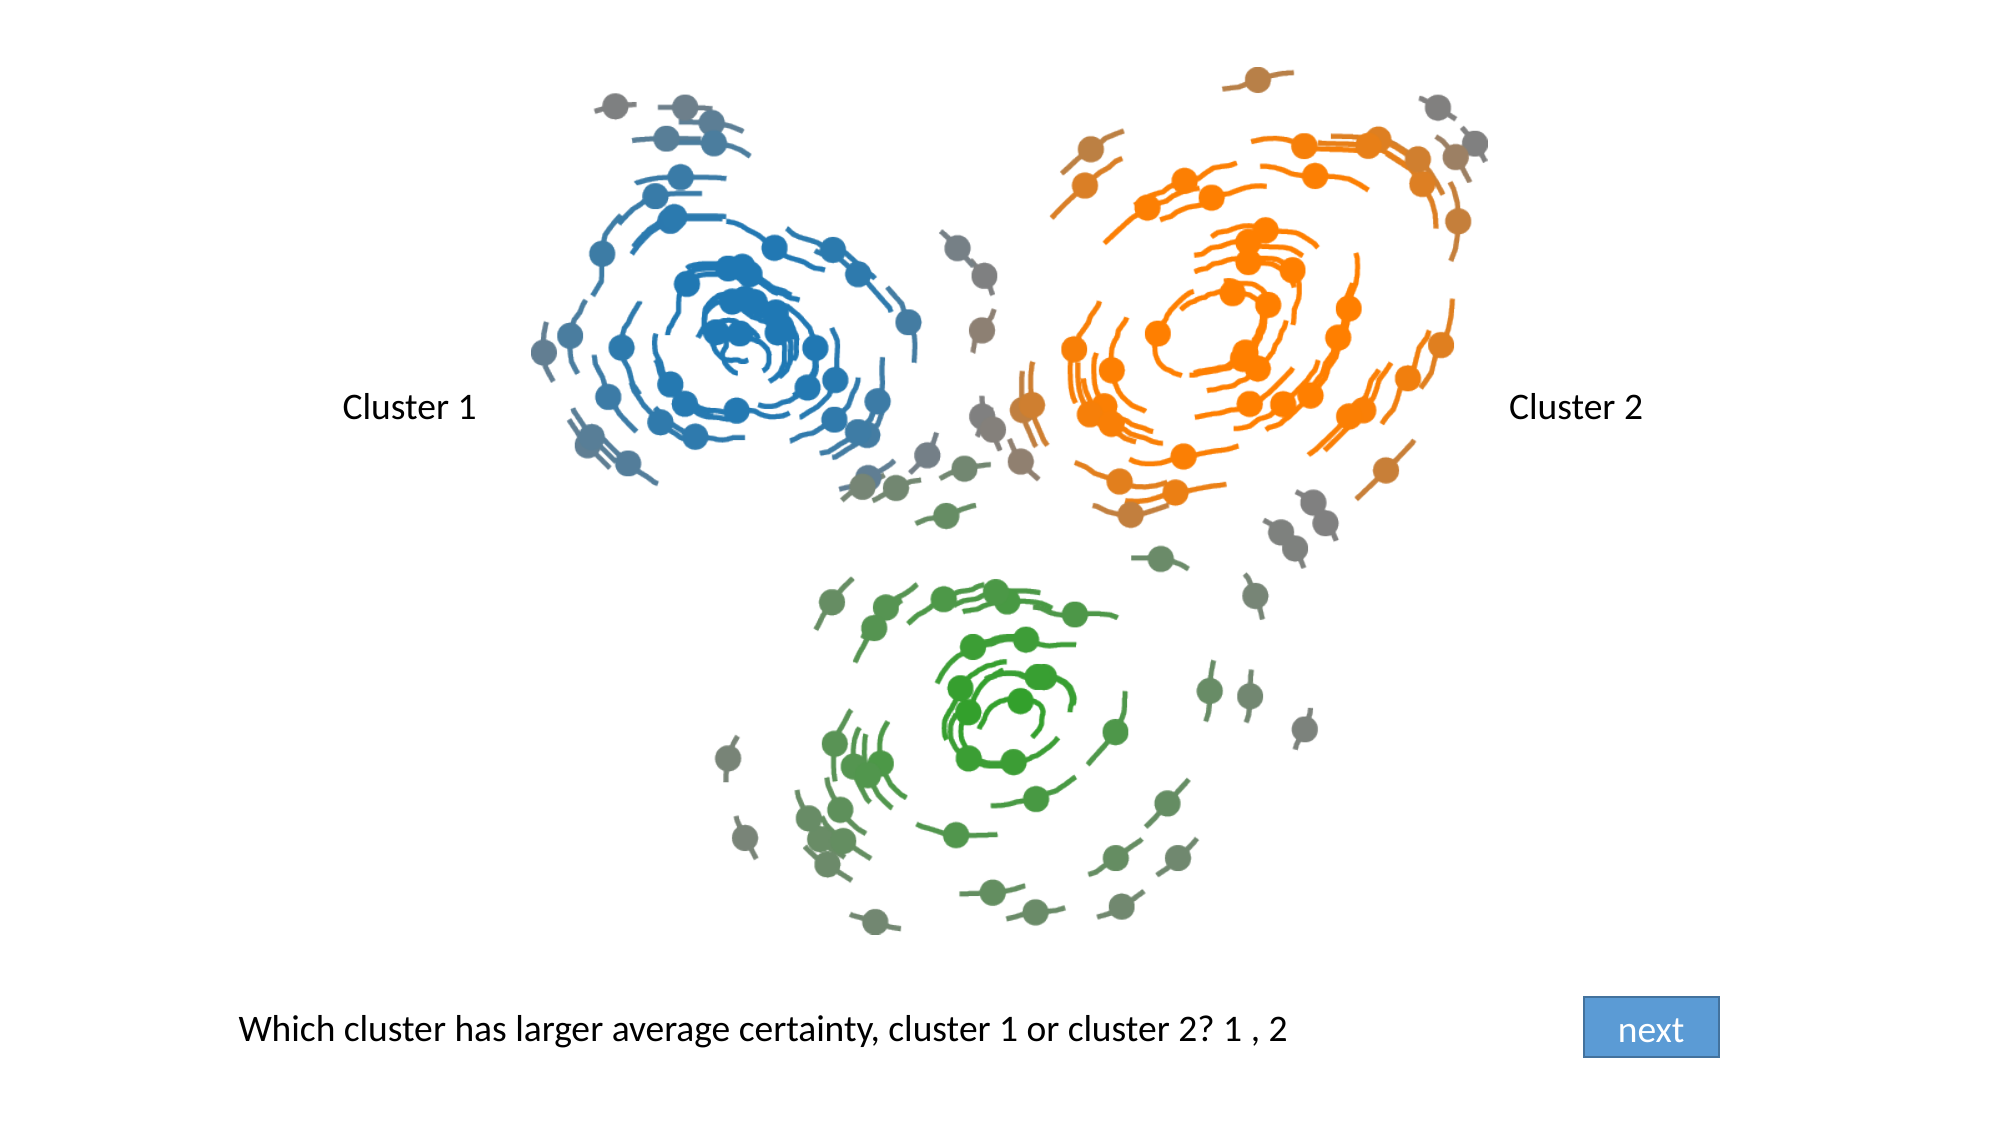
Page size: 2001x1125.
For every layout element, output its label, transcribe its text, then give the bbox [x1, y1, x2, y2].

text_box Cluster 1 [327, 374, 492, 435]
text_box Which cluster has larger average certainty, cluster 1 or cluster 2? 1 , 2 [223, 996, 1313, 1057]
text_box next [1583, 996, 1720, 1058]
picture [531, 67, 1488, 935]
text_box Cluster 2 [1494, 374, 1659, 435]
